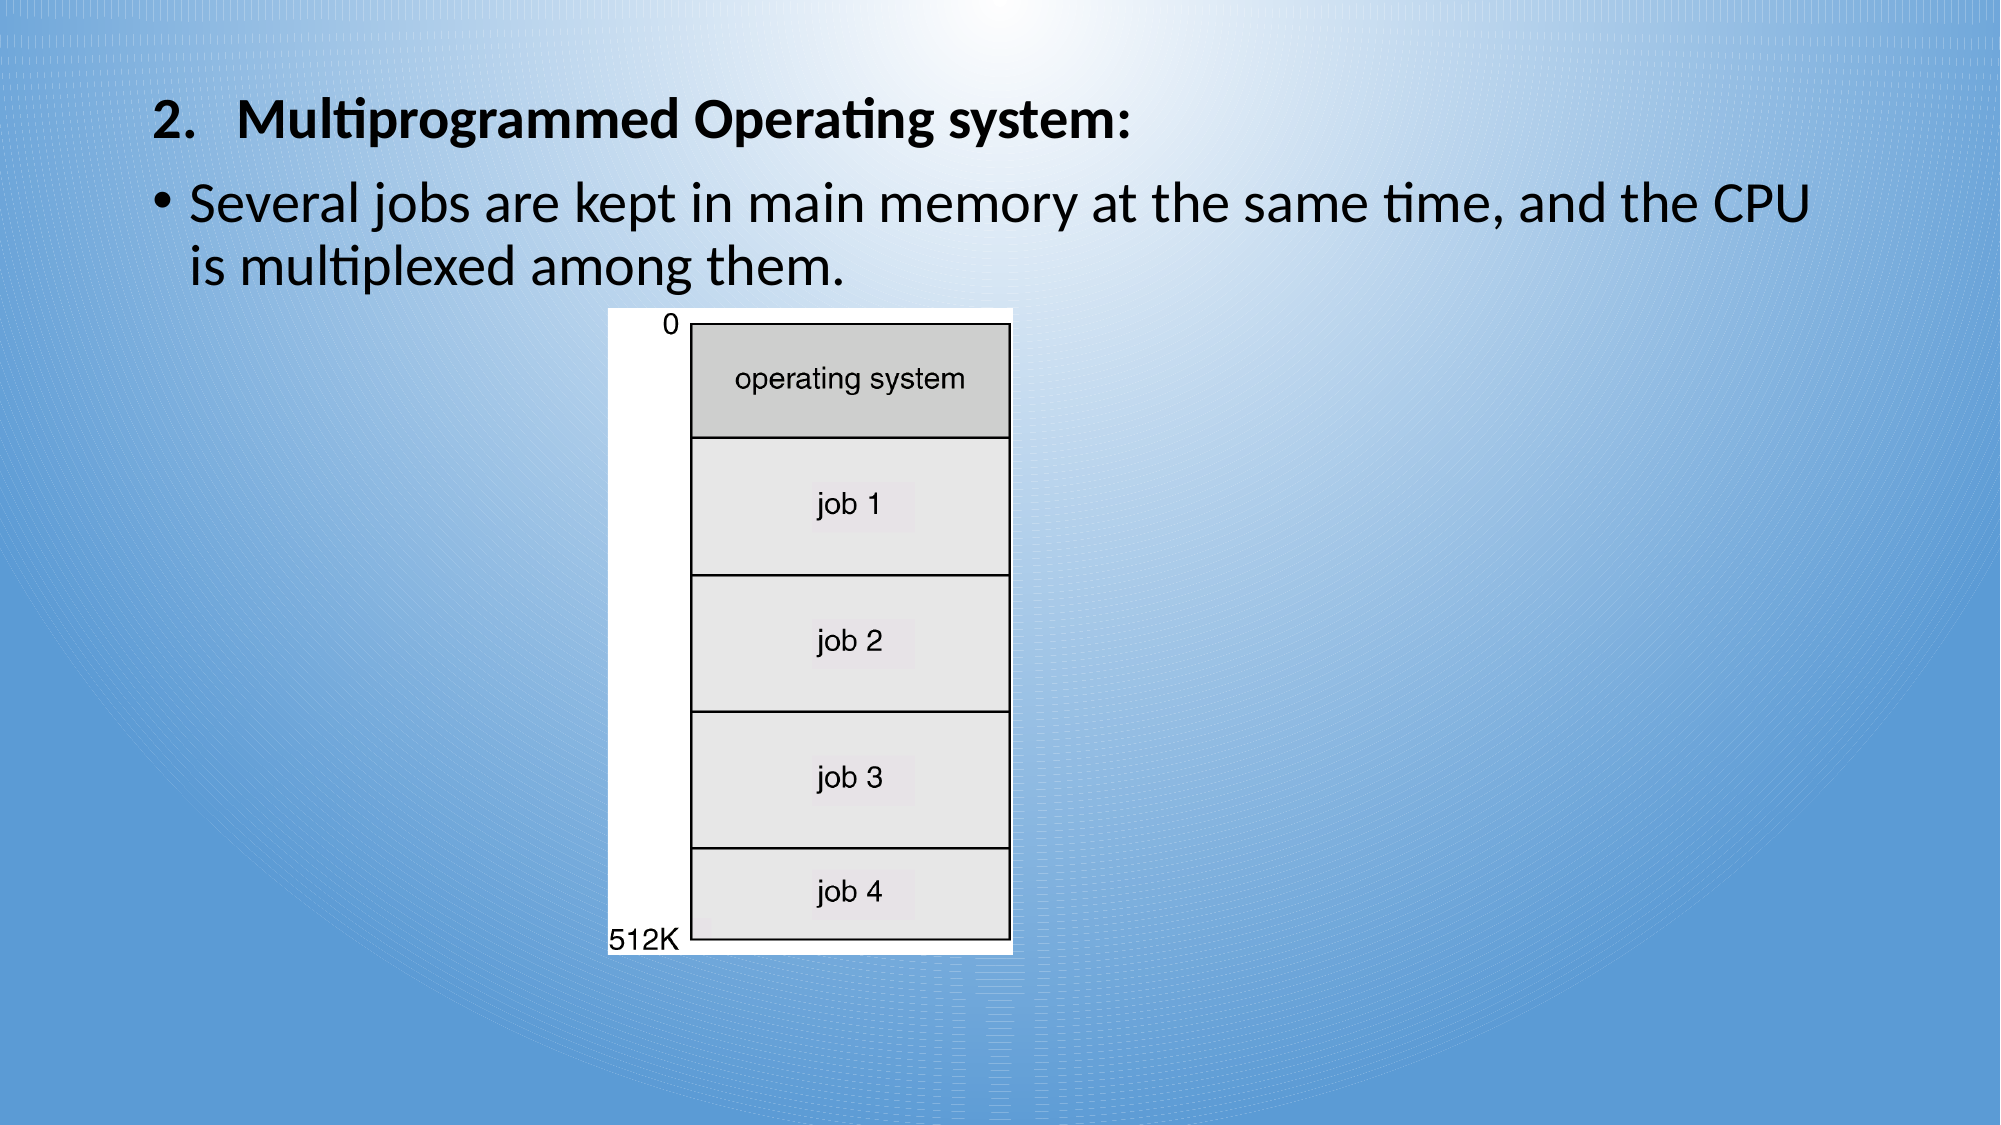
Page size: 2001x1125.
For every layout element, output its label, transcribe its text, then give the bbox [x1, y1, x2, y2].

picture [607, 308, 1014, 955]
list Multiprogrammed Operating system: Several jobs are kept in main memory at the same time, and the CPU is multiplexed among them. [137, 80, 1863, 1014]
